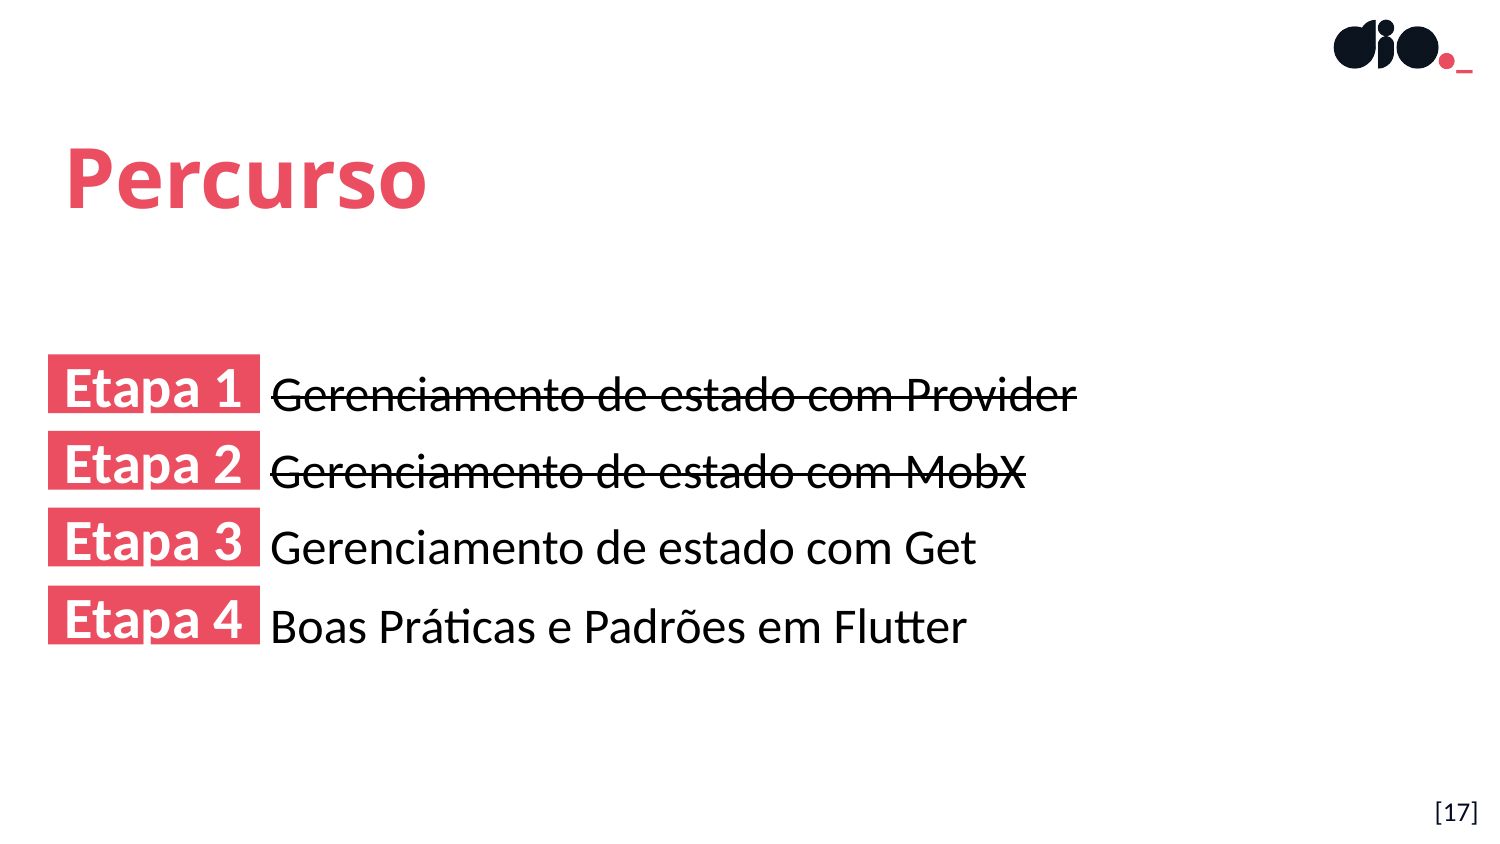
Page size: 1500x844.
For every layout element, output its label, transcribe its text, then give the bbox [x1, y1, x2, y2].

text_box Gerenciamento de estado com Get [255, 507, 1291, 570]
text_box Gerenciamento de estado com Provider [256, 354, 1471, 417]
picture [1333, 19, 1473, 74]
text_box Boas Práticas e Padrões em Flutter [255, 585, 1291, 648]
text_box Etapa 2 [48, 430, 255, 490]
text_box Etapa 1 [48, 354, 256, 414]
text_box Etapa 4 [48, 585, 255, 645]
text_box Etapa 3 [48, 507, 255, 567]
text_box Gerenciamento de estado com MobX [255, 430, 1471, 493]
slide_number [17] [1403, 779, 1494, 844]
text_box Percurso [48, 98, 1264, 238]
